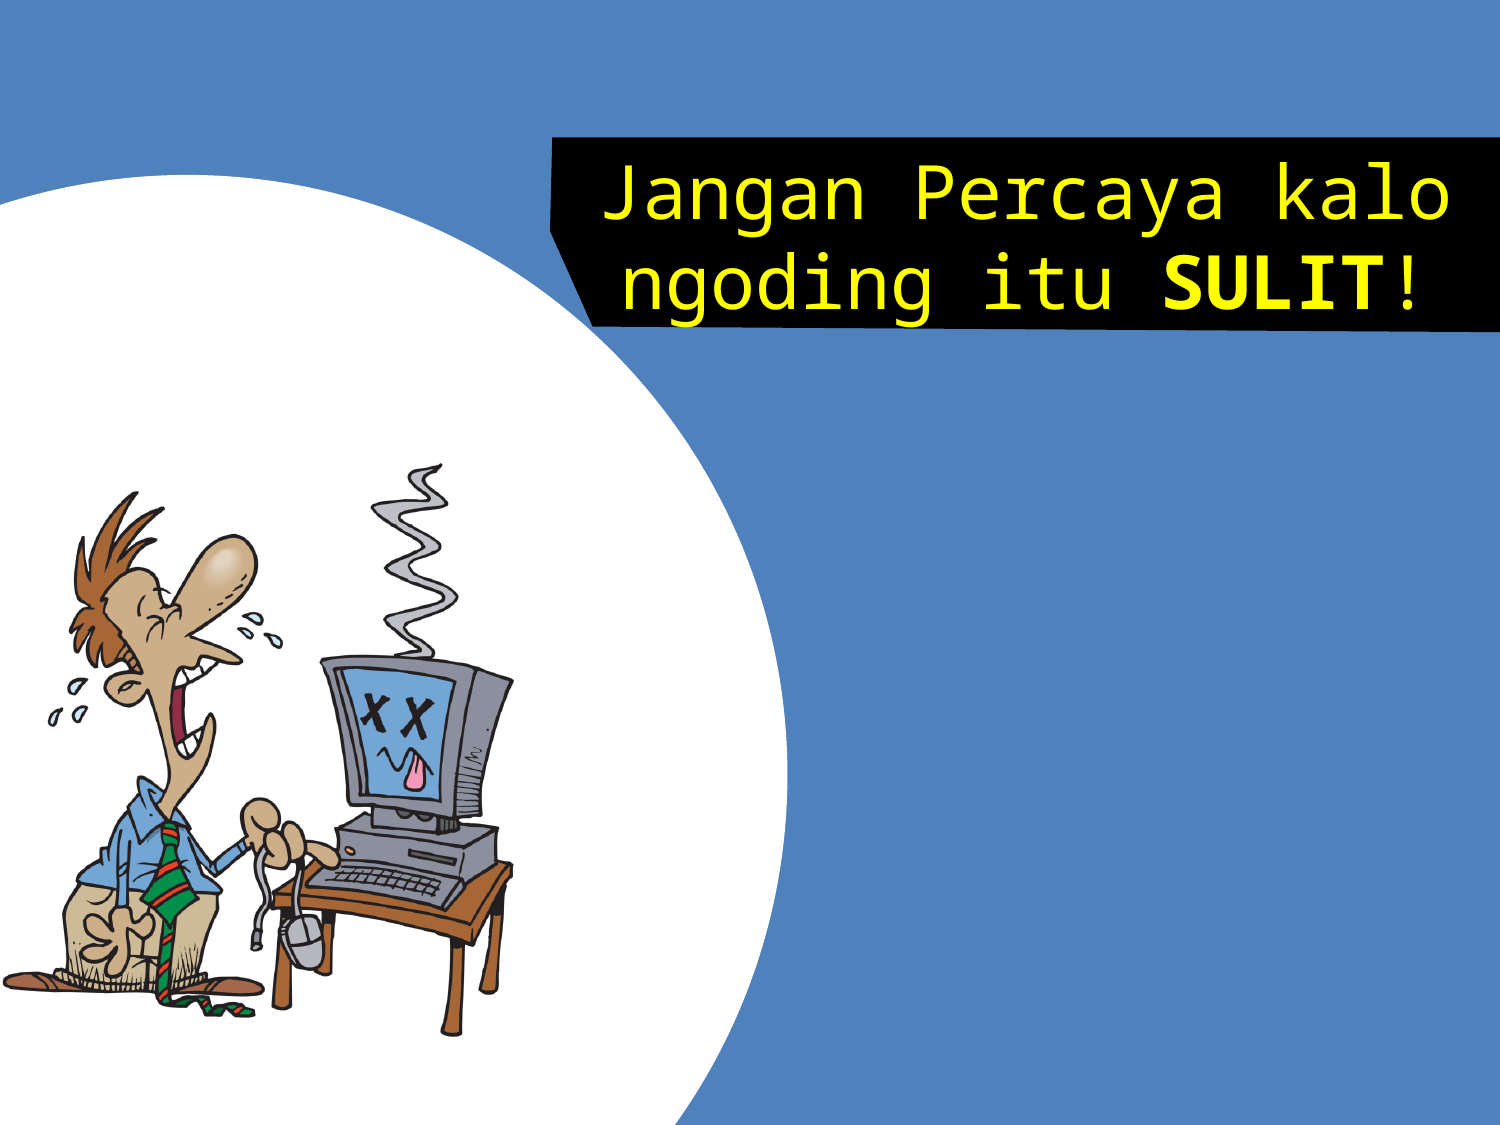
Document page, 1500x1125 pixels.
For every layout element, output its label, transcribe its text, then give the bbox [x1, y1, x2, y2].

text_box [0, 0, 1500, 1125]
text_box [0, 172, 790, 1125]
picture [2, 462, 516, 1038]
text_box Jangan Percaya kalo ngoding itu SULIT! [549, 137, 1500, 333]
